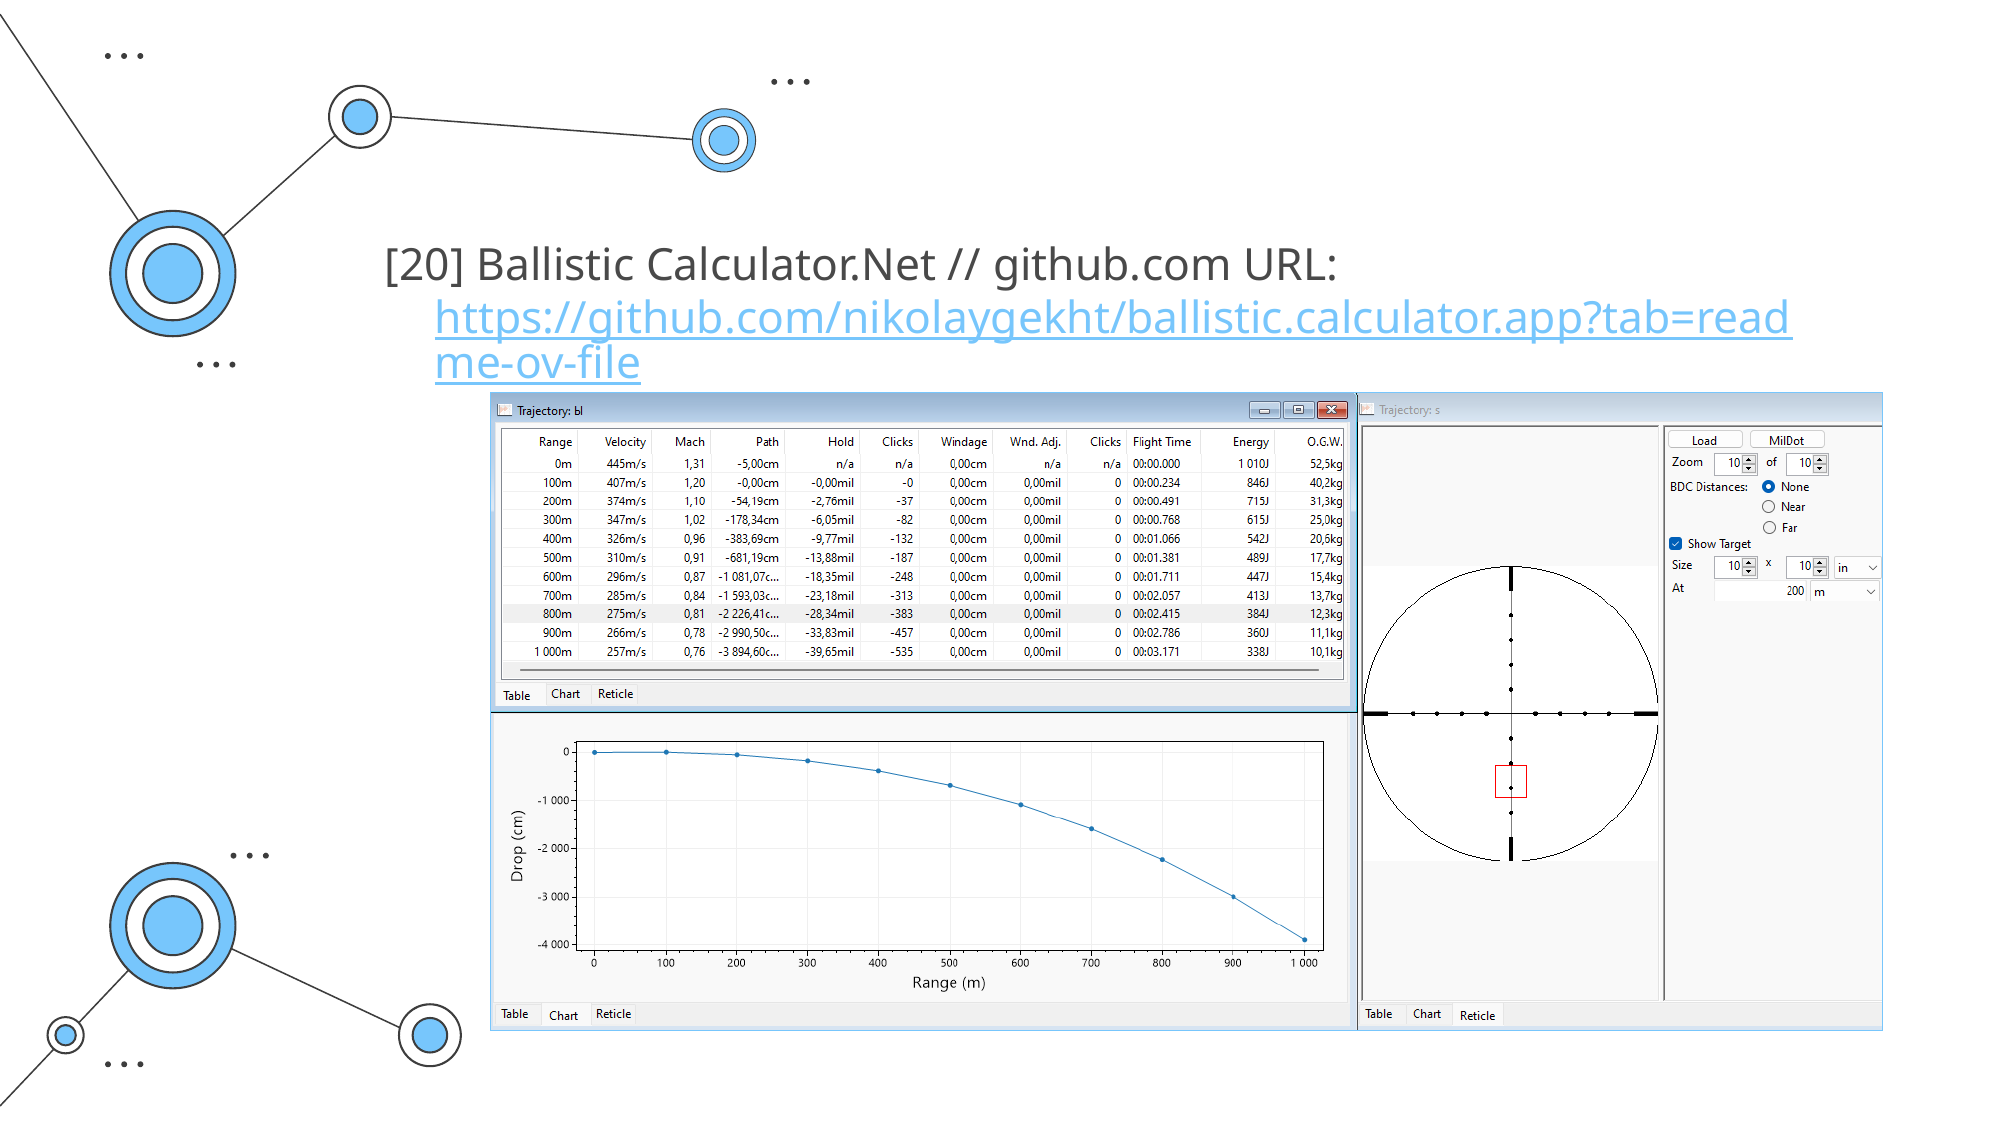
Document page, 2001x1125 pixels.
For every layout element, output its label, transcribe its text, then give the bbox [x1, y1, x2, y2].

picture [489, 392, 1884, 1032]
text_box [20] Ballistic Calculator.Net // github.com URL: https://github.com/nikolaygekht/ballistic.calculator.app?tab=readme-ov-file [319, 172, 1842, 413]
